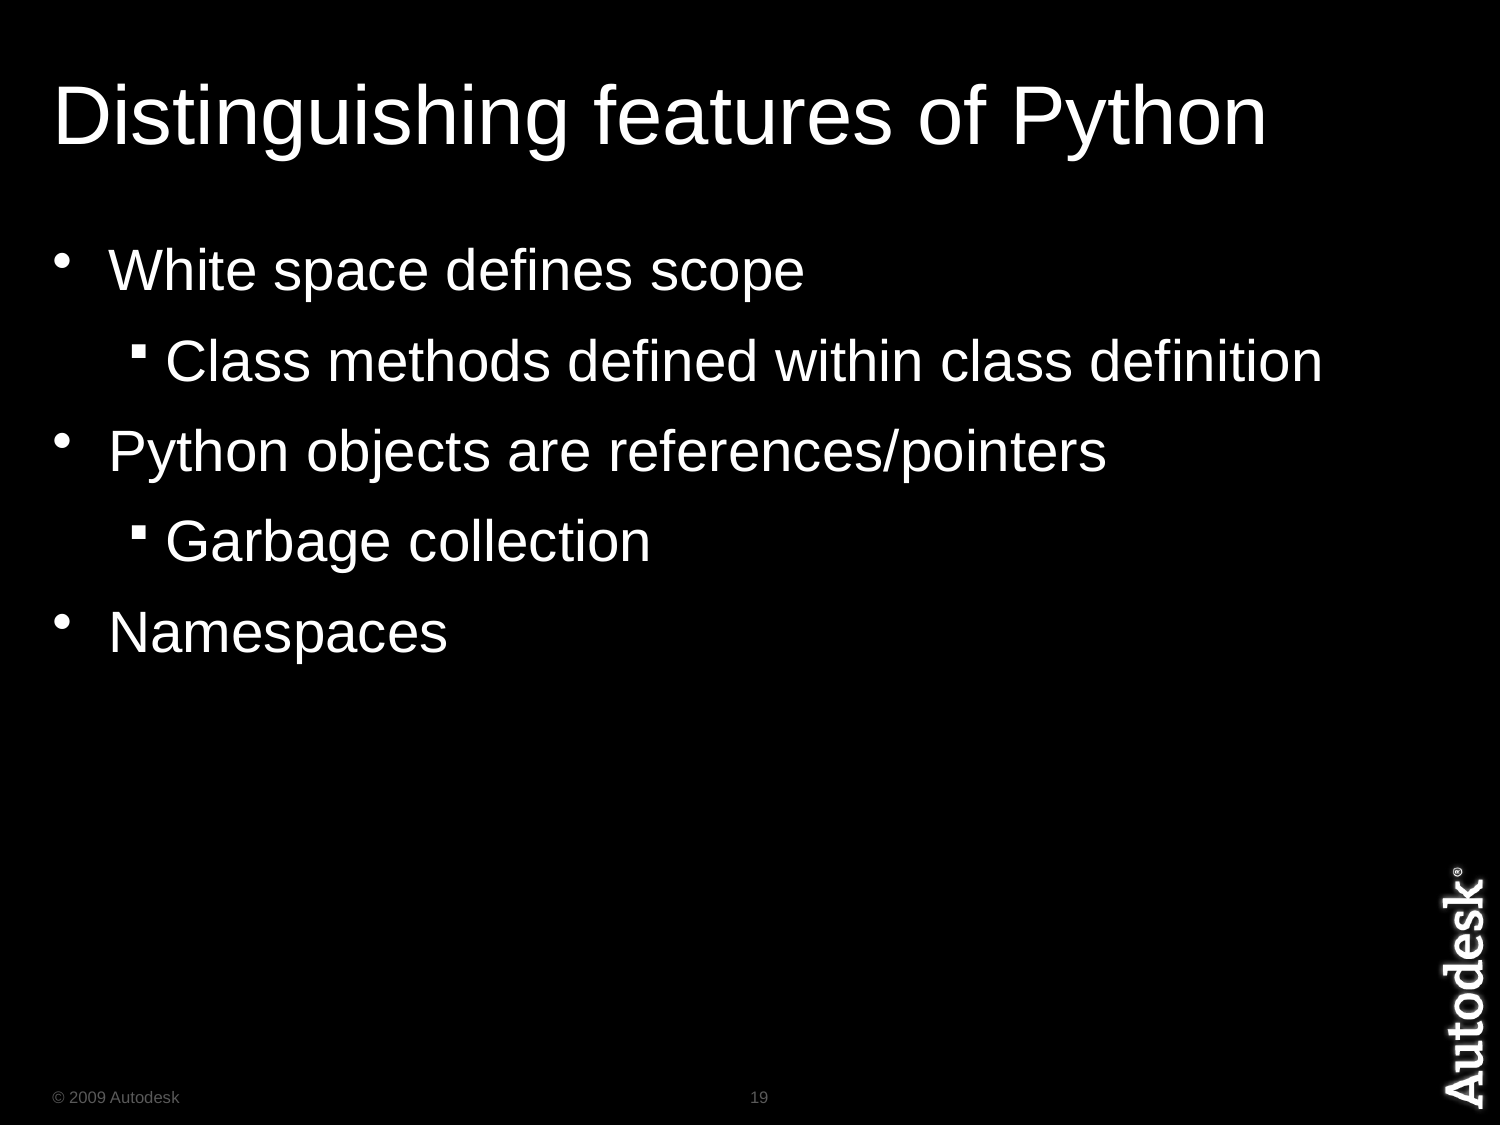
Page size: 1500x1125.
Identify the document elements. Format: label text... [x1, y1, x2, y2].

title Distinguishing features of Python [52, 22, 1401, 211]
picture [1402, 0, 1500, 1125]
list White space defines scope Class methods defined within class definition Python objects are references/pointers Garbage collection Namespaces [52, 231, 1401, 1073]
